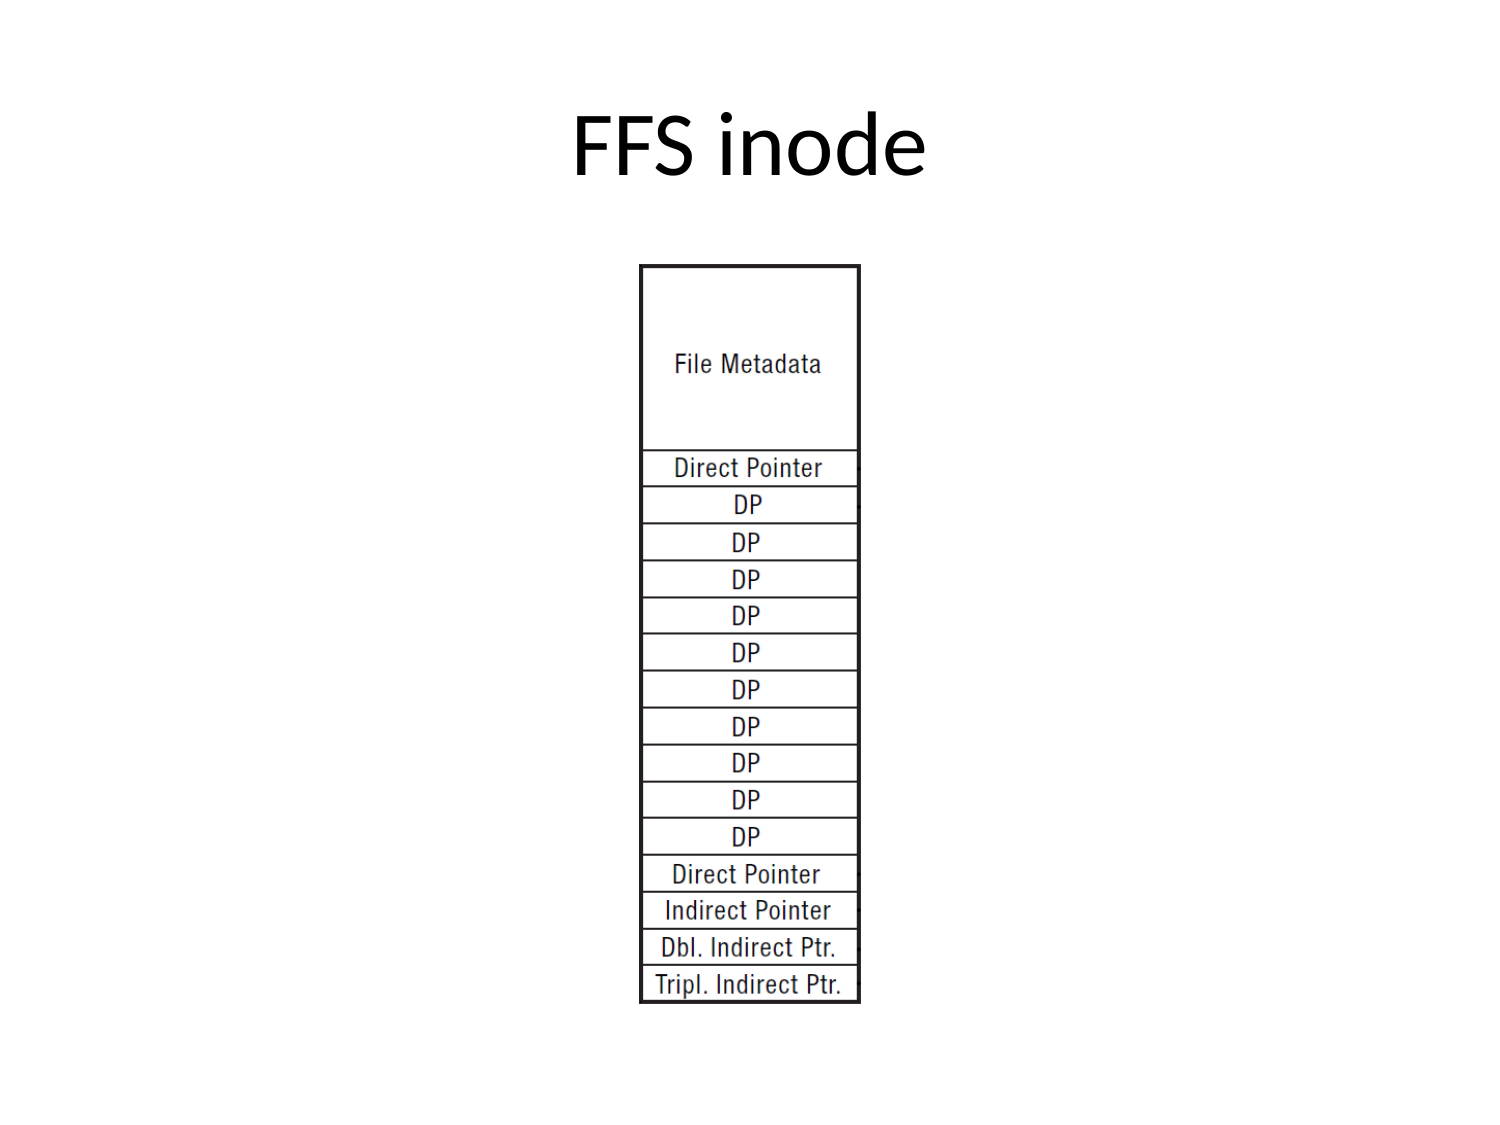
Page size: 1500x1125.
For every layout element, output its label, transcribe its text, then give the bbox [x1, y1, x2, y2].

title FFS inode [75, 45, 1425, 233]
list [638, 262, 862, 1006]
